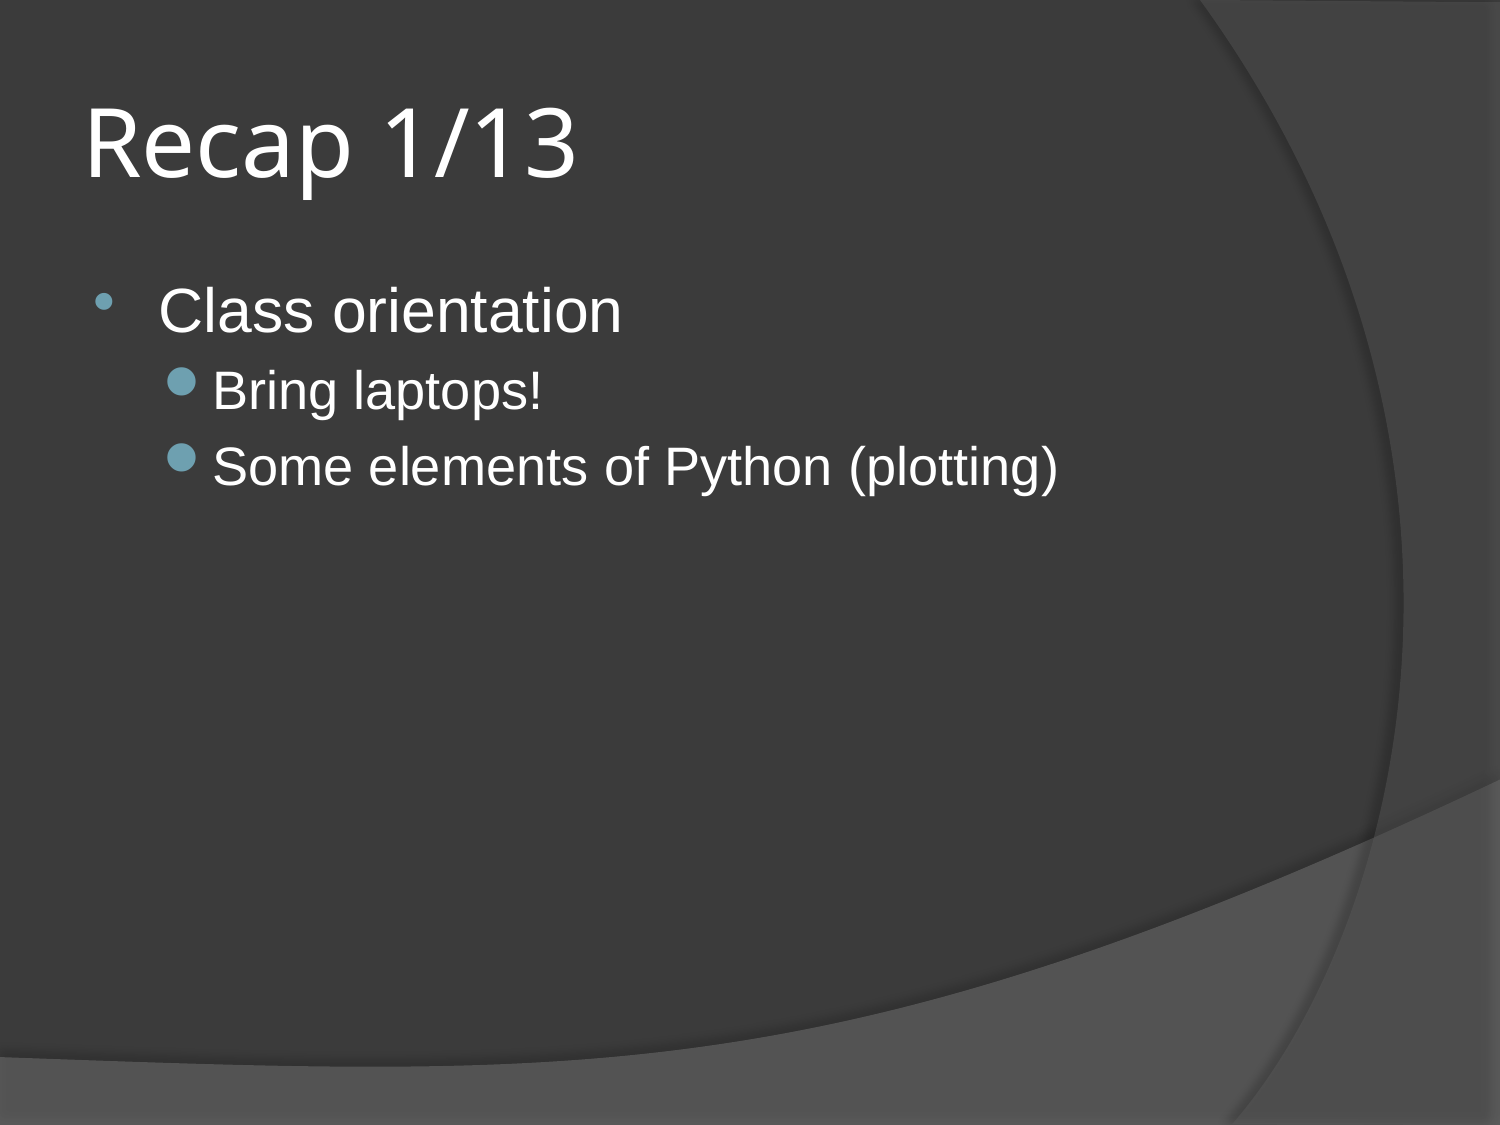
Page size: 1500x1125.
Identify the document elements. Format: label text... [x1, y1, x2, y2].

title Recap 1/13 [75, 45, 1300, 233]
list Class orientation Bring laptops! Some elements of Python (plotting) [75, 262, 1300, 1005]
